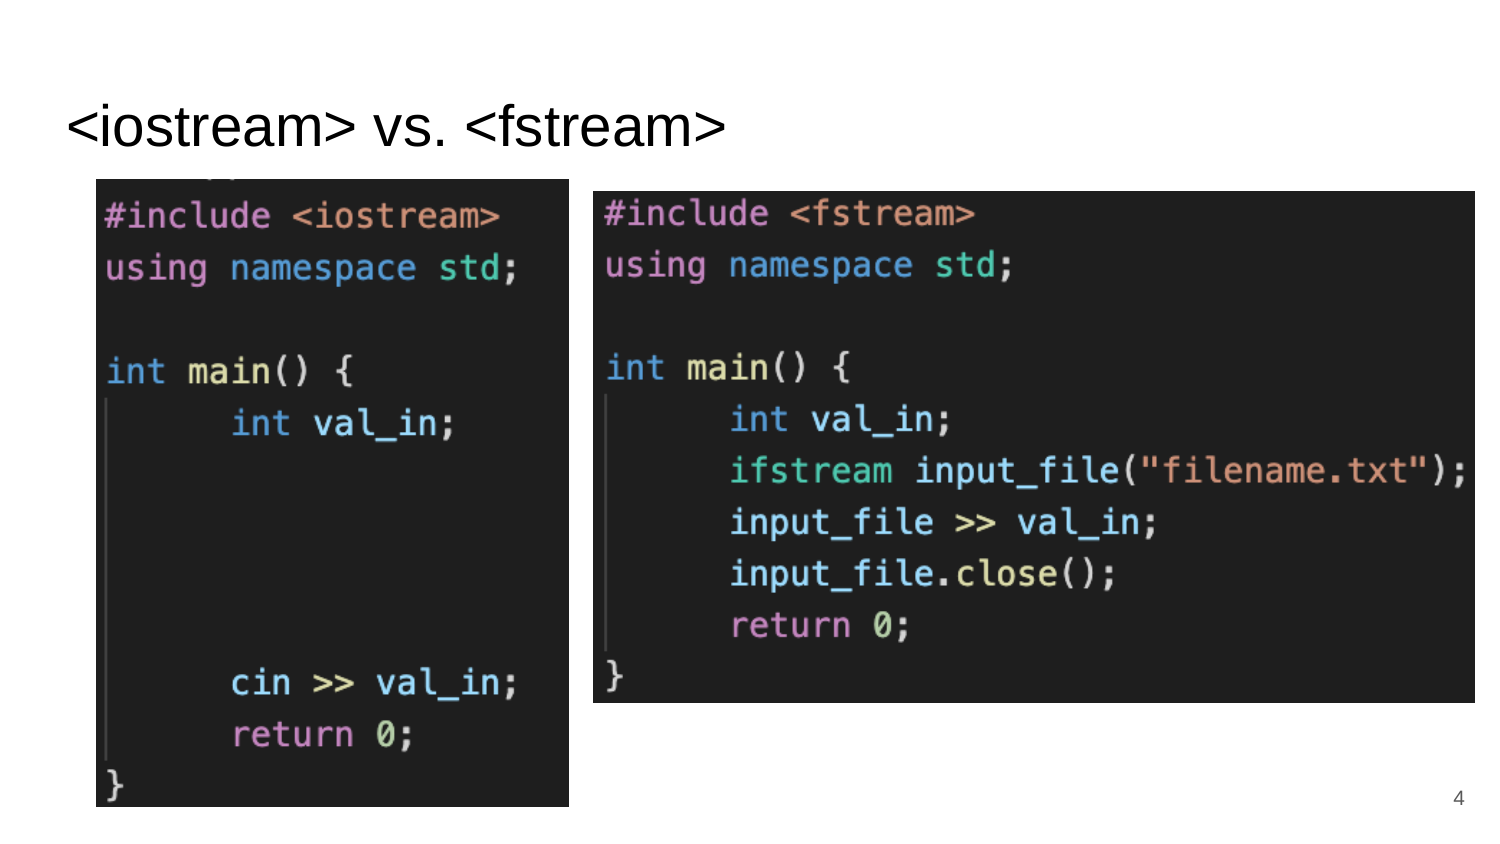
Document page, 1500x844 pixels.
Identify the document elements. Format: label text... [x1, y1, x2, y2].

picture [592, 191, 1476, 703]
title <iostream> vs. <fstream> [51, 72, 1449, 167]
picture [96, 179, 569, 807]
slide_number ‹#› [1389, 764, 1480, 830]
